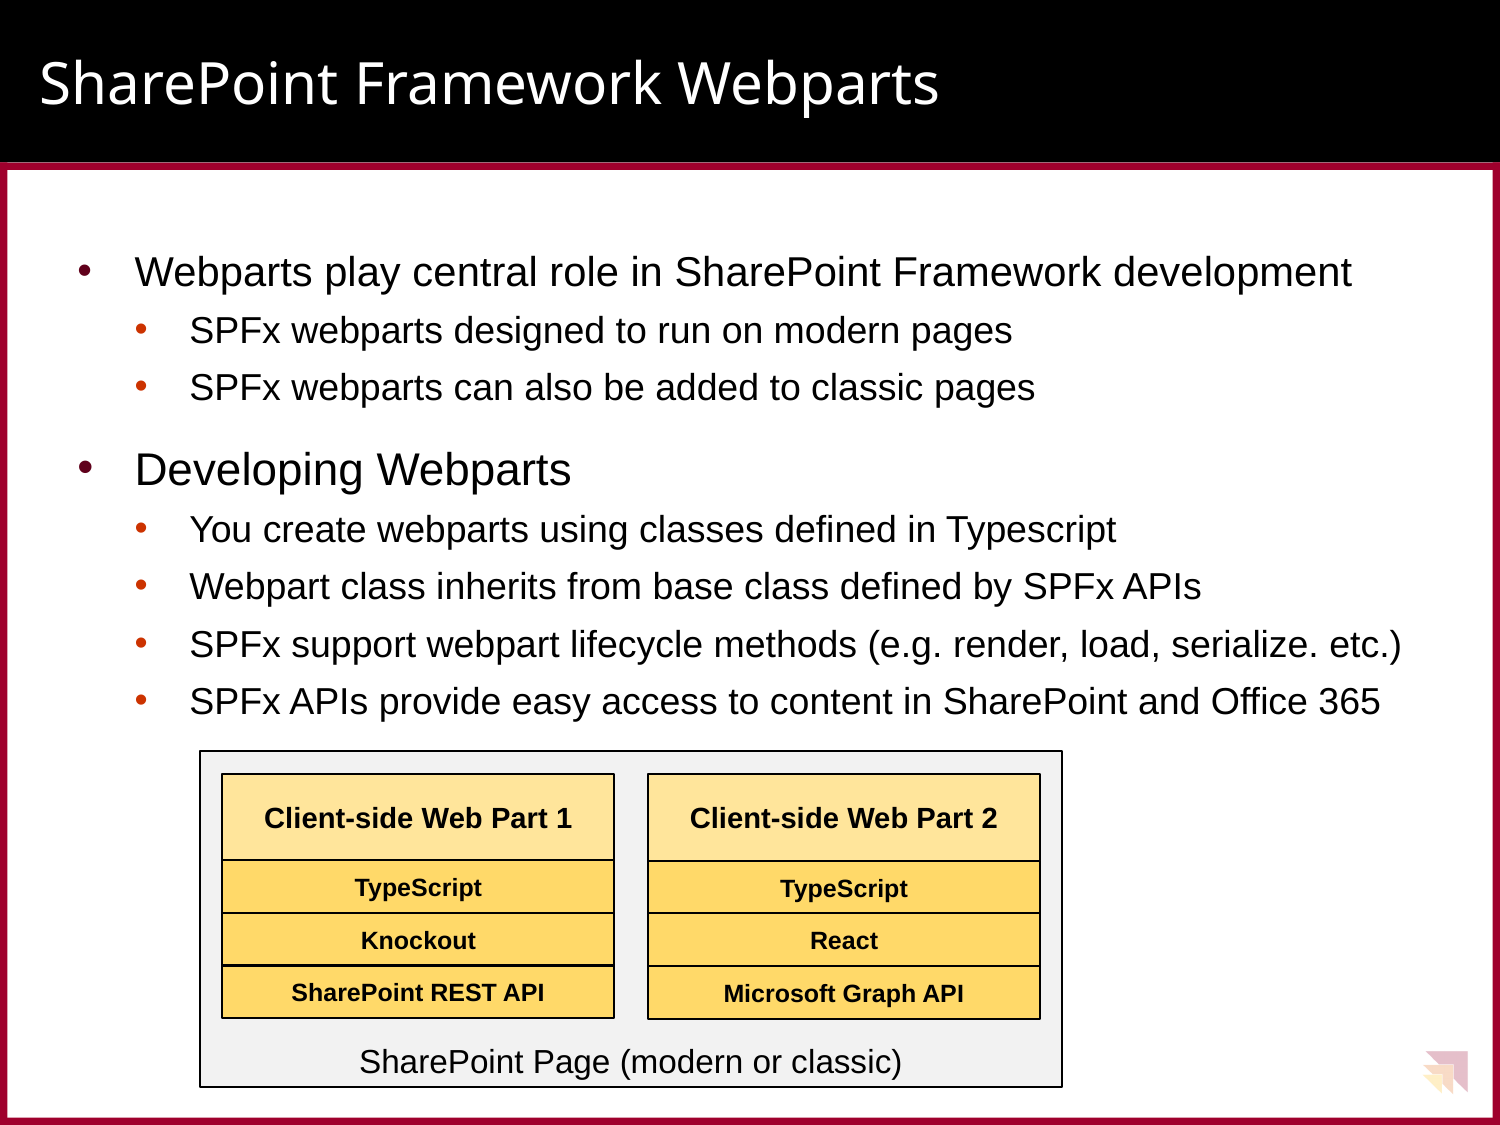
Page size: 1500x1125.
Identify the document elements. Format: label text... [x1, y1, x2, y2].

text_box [199, 751, 1063, 1088]
list Webparts play central role in SharePoint Framework development SPFx webparts designed to run on modern pages SPFx webparts can also be added to classic pages Developing Webparts You create webparts using classes defined in Typescript Webpart class inherits from base class defined by SPFx APIs SPFx support webpart lifecycle methods (e.g. render, load, serialize. etc.) SPFx APIs provide easy access to content in SharePoint and Office 365 [62, 237, 1438, 1088]
title SharePoint Framework Webparts [24, 12, 1438, 150]
